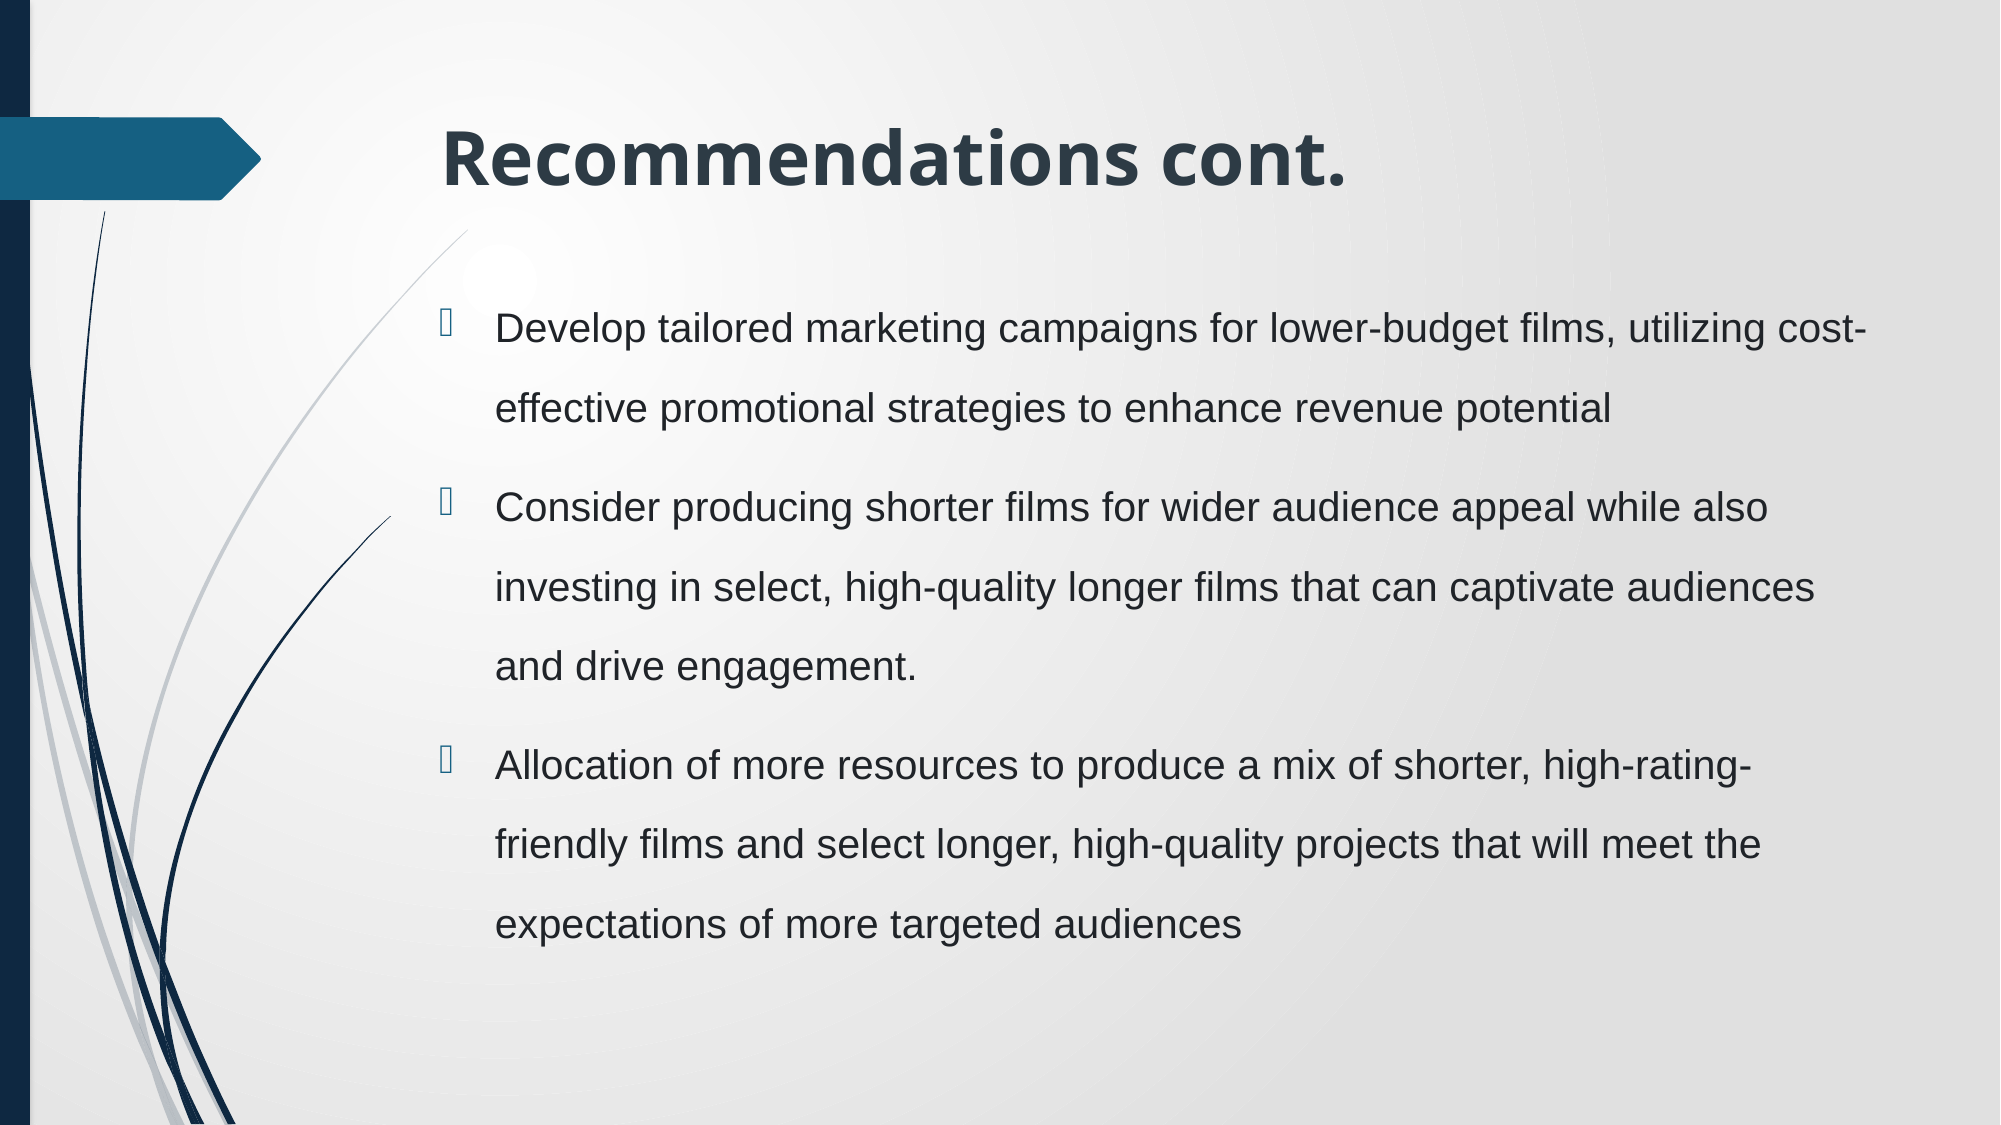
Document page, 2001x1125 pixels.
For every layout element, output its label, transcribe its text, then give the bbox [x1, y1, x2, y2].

list Develop tailored marketing campaigns for lower-budget films, utilizing cost-effective promotional strategies to enhance revenue potential Consider producing shorter films for wider audience appeal while also investing in select, high-quality longer films that can captivate audiences and drive engagement. Allocation of more resources to produce a mix of shorter, high-rating-friendly films and select longer, high-quality projects that will meet the expectations of more targeted audiences [424, 264, 1887, 954]
title Recommendations cont. [425, 102, 1888, 236]
